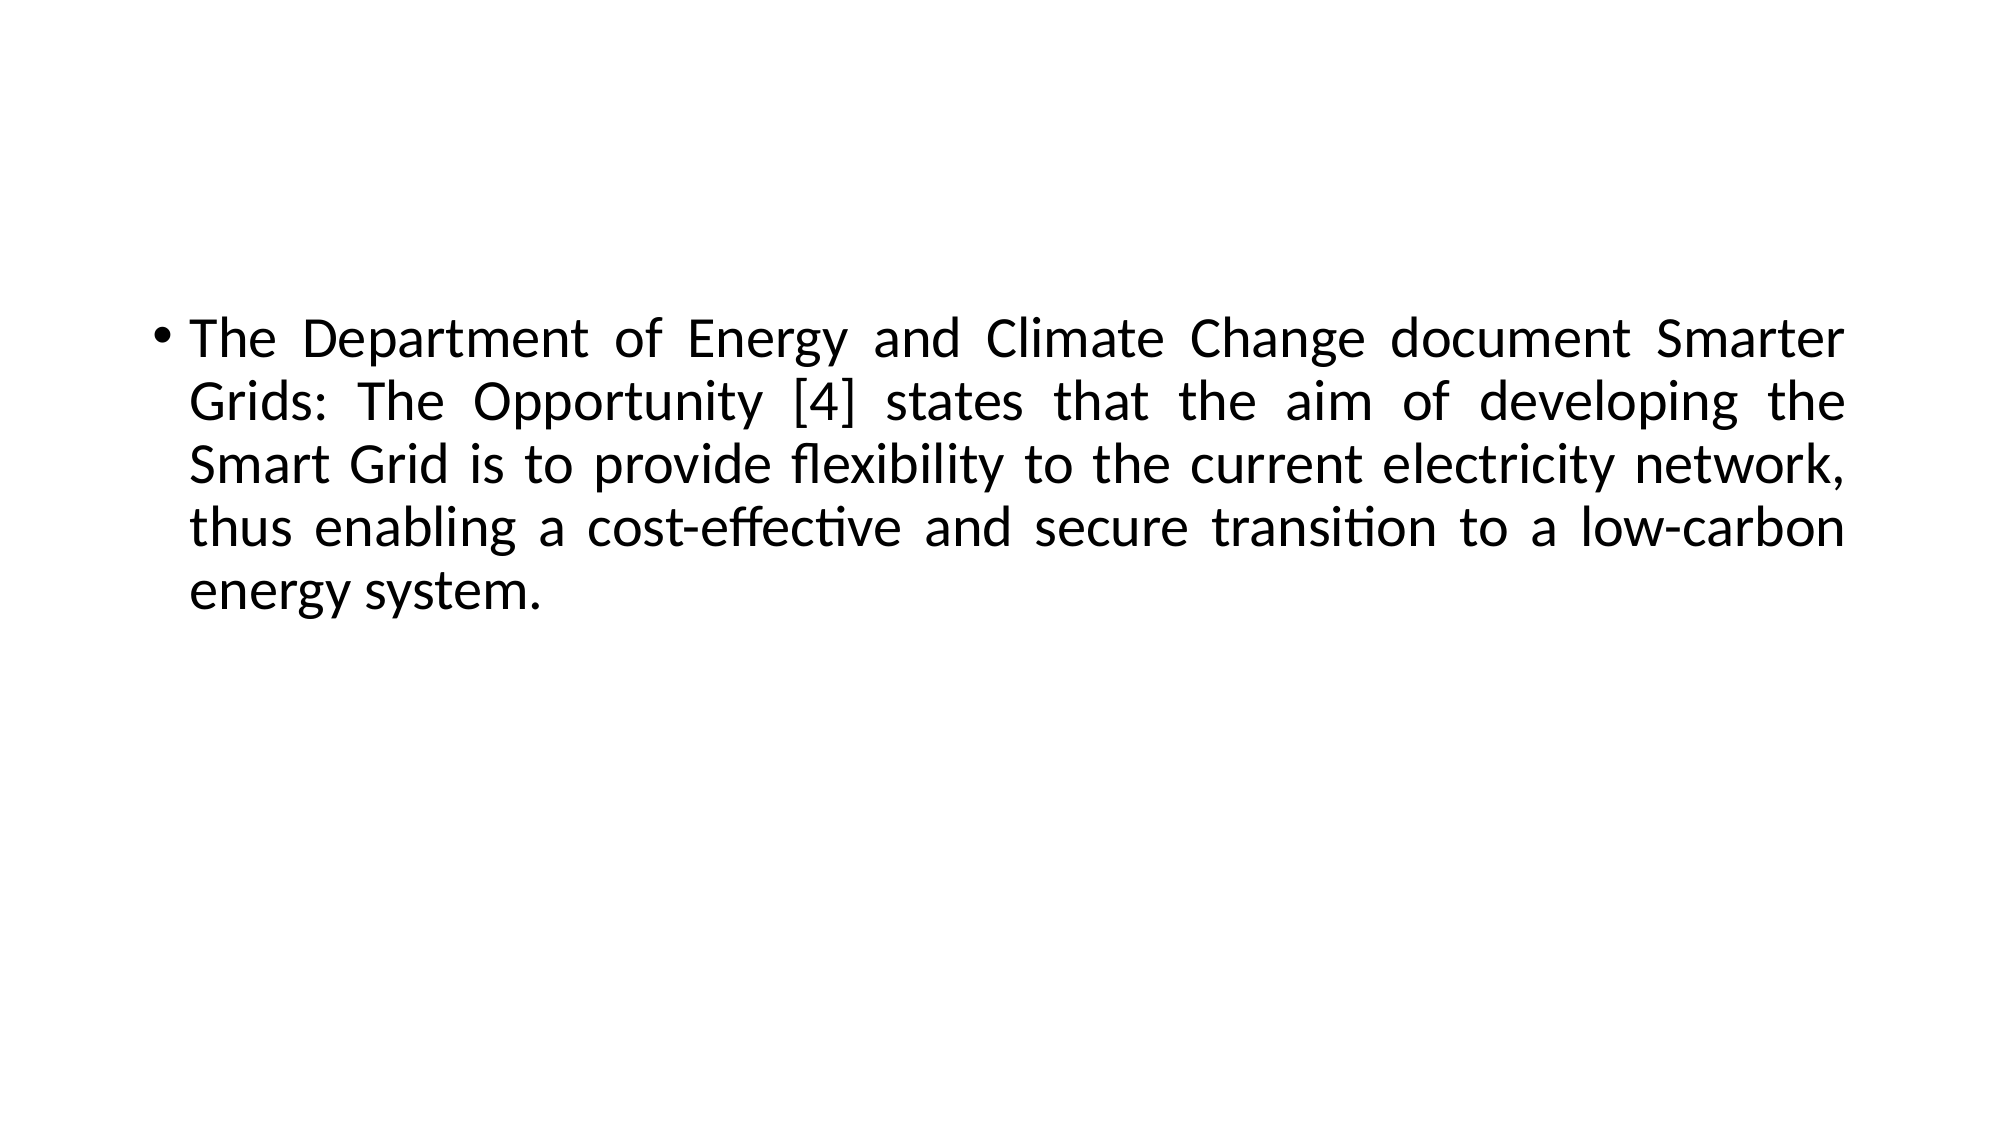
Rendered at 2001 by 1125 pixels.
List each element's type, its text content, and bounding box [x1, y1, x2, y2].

list The Department of Energy and Climate Change document Smarter Grids: The Opportunity [4] states that the aim of developing the Smart Grid is to provide flexibility to the current electricity network, thus enabling a cost-effective and secure transition to a low-carbon energy system. [137, 299, 1863, 1014]
